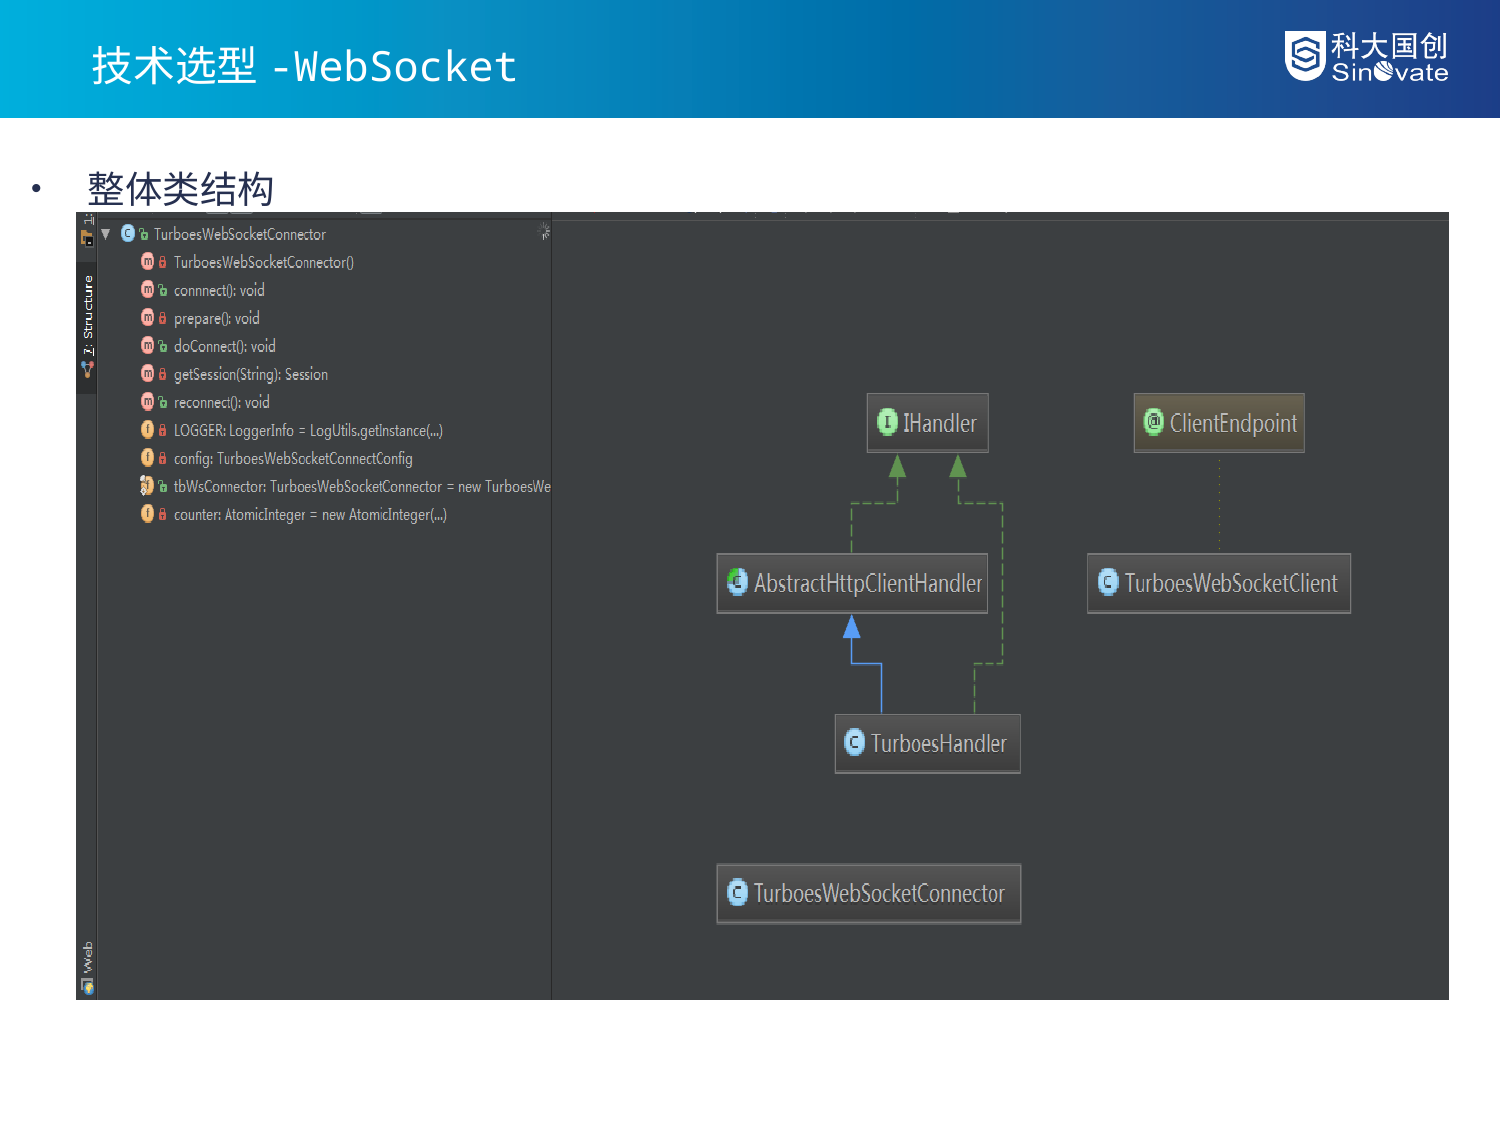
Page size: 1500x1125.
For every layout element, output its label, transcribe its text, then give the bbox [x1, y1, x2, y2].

picture [881, 0, 885, 118]
list 整体类结构 [16, 135, 1470, 1078]
text_box 技术选型-WebSocket [76, 33, 685, 96]
picture [76, 212, 1449, 1000]
picture [910, 0, 1500, 118]
